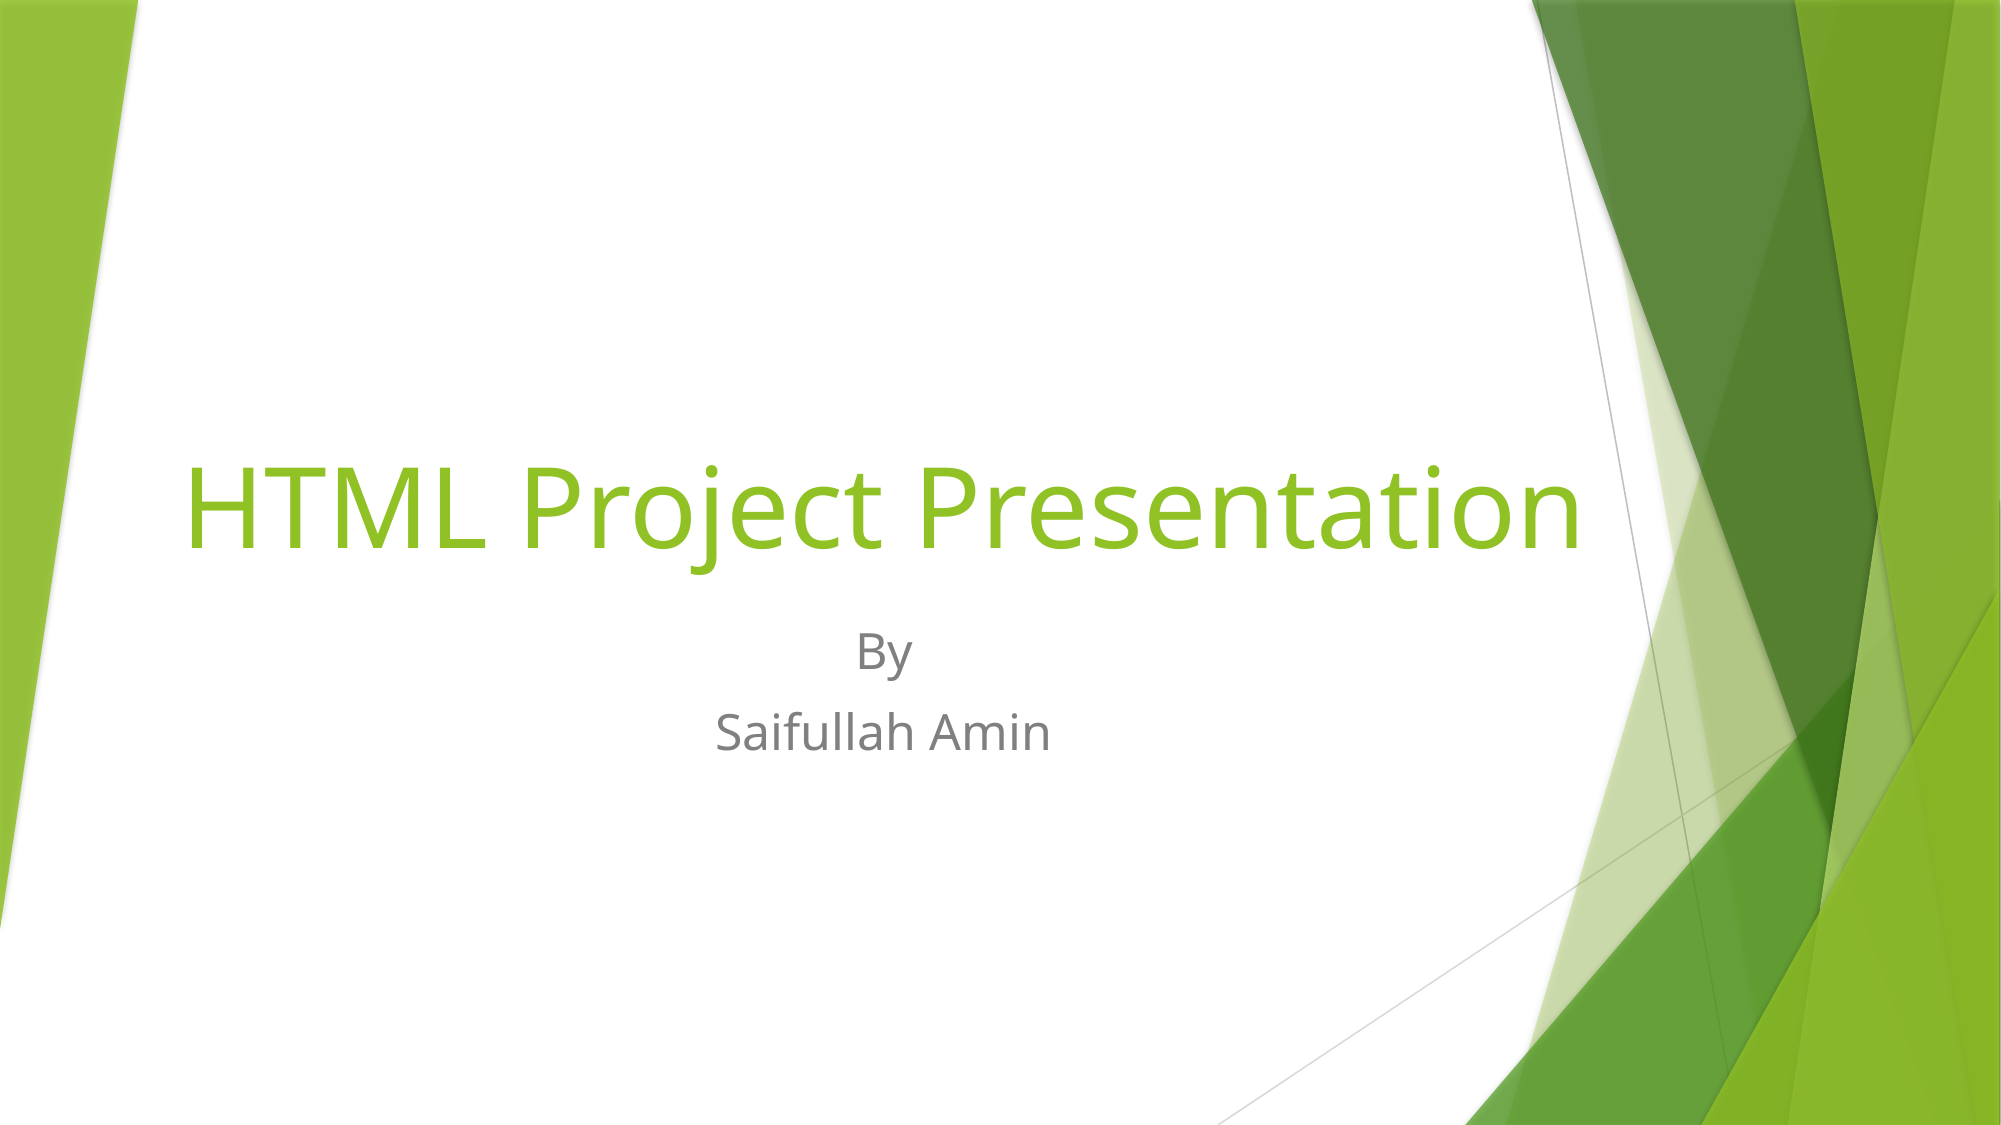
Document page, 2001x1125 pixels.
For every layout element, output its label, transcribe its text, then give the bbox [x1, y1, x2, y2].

subtitle By Saifullah Amin [247, 612, 1522, 793]
title HTML Project Presentation [165, 309, 1603, 580]
